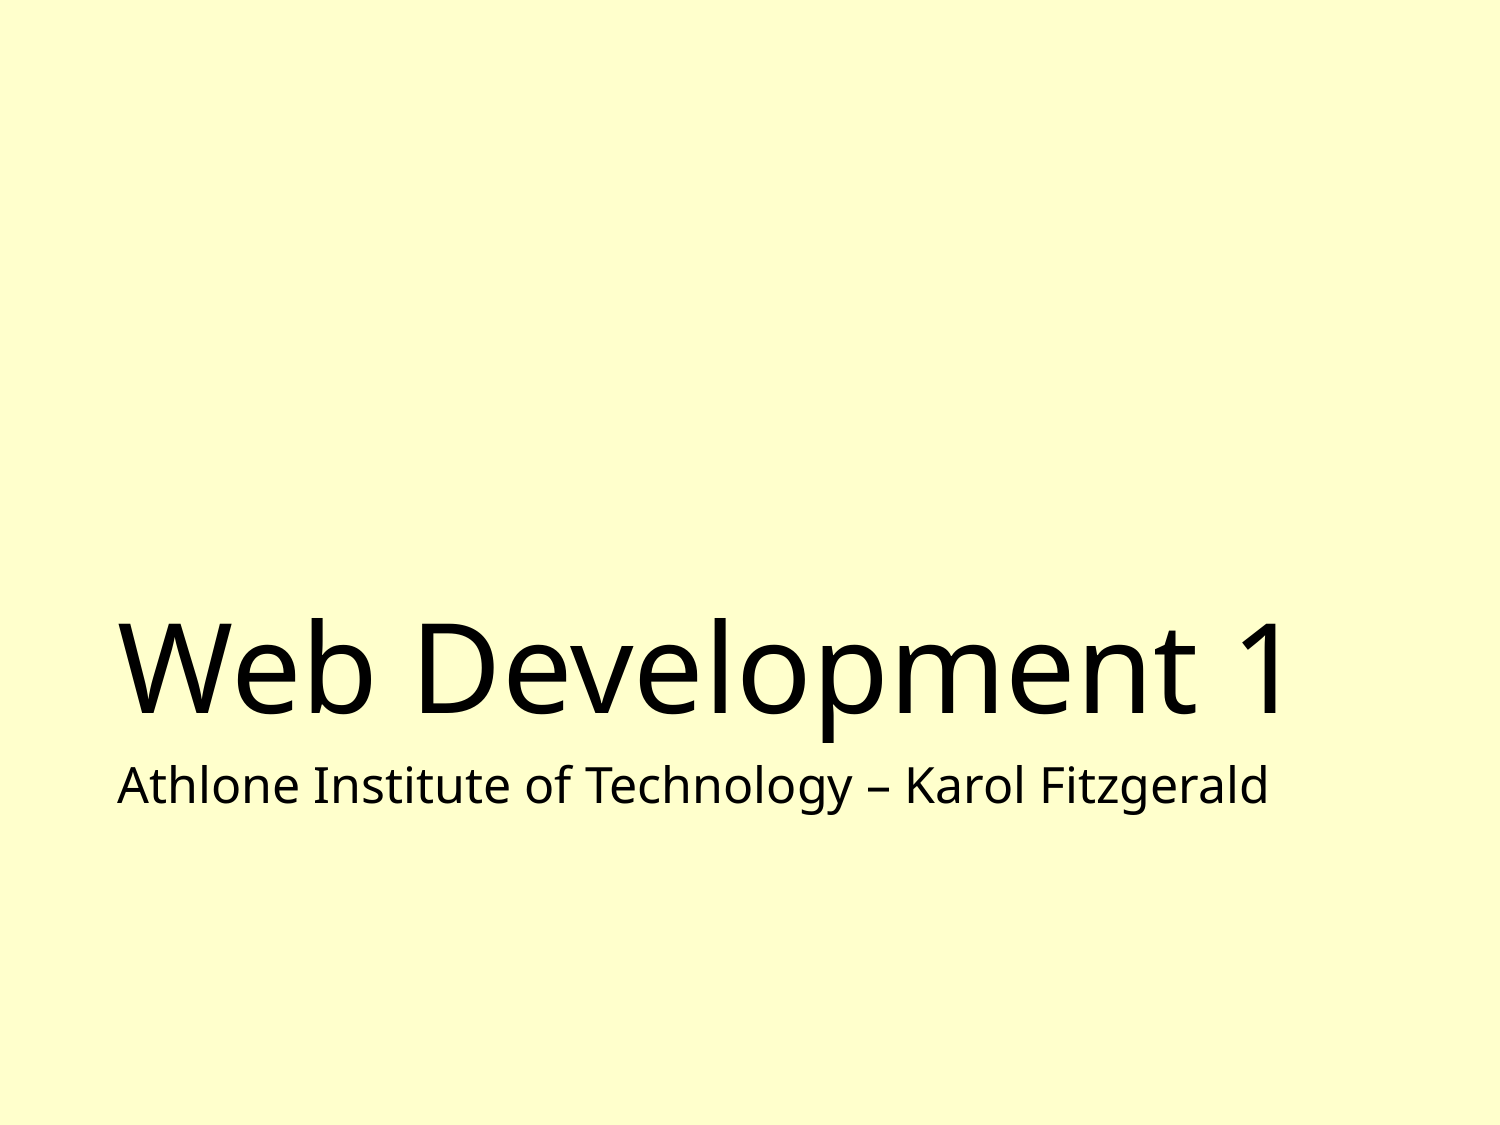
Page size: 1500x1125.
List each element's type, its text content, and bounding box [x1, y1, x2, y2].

title Web Development 1 [102, 280, 1397, 749]
list Athlone Institute of Technology – Karol Fitzgerald [102, 752, 1397, 999]
